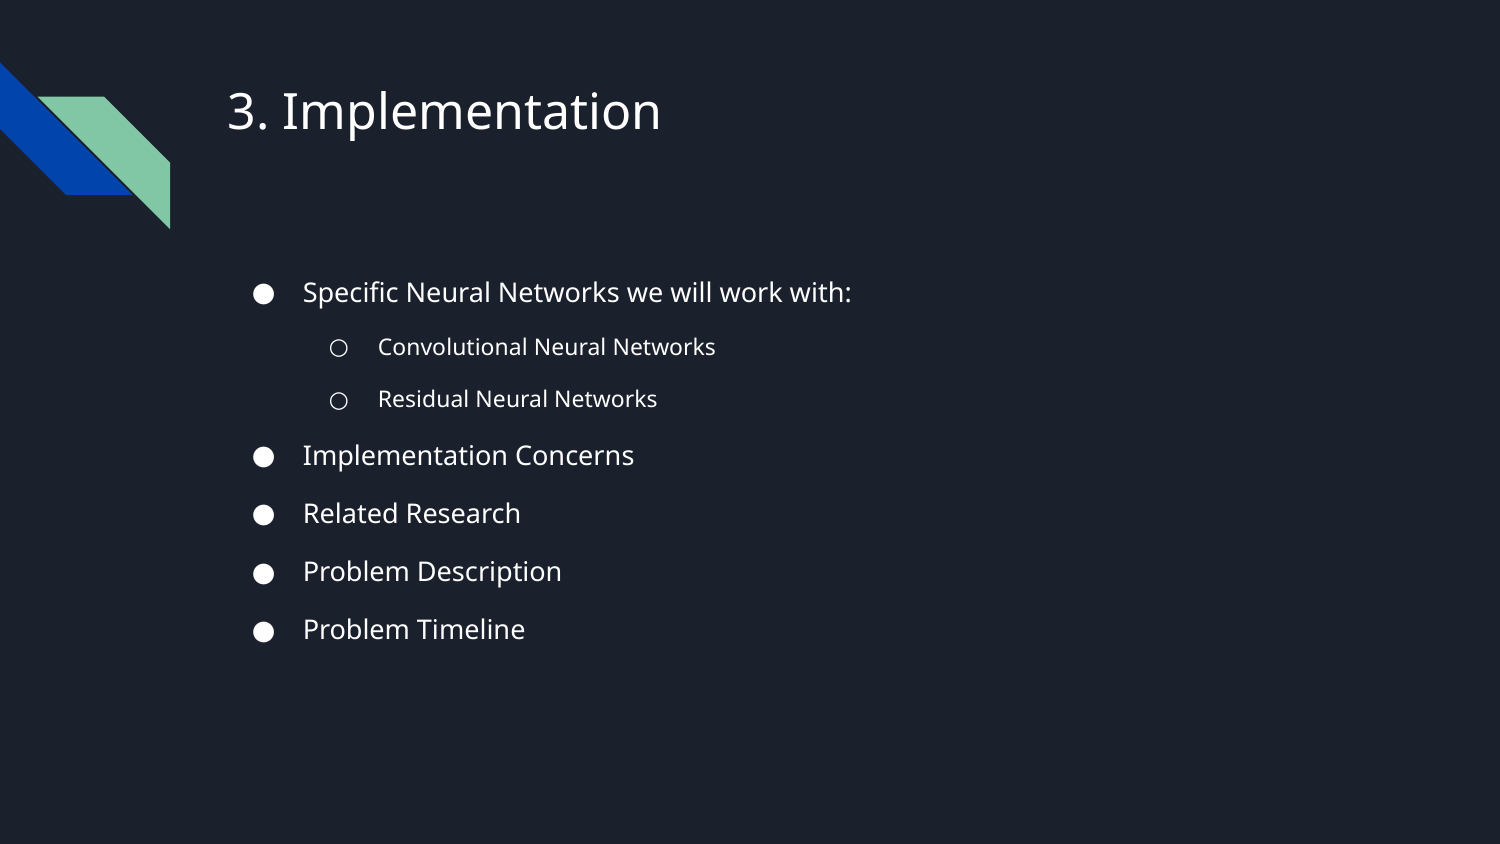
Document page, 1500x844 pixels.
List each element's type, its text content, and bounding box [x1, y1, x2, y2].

list Specific Neural Networks we will work with: Convolutional Neural Networks Residual Neural Networks Implementation Concerns Related Research Problem Description Problem Timeline [212, 255, 1368, 733]
title 3. Implementation [212, 64, 1368, 215]
